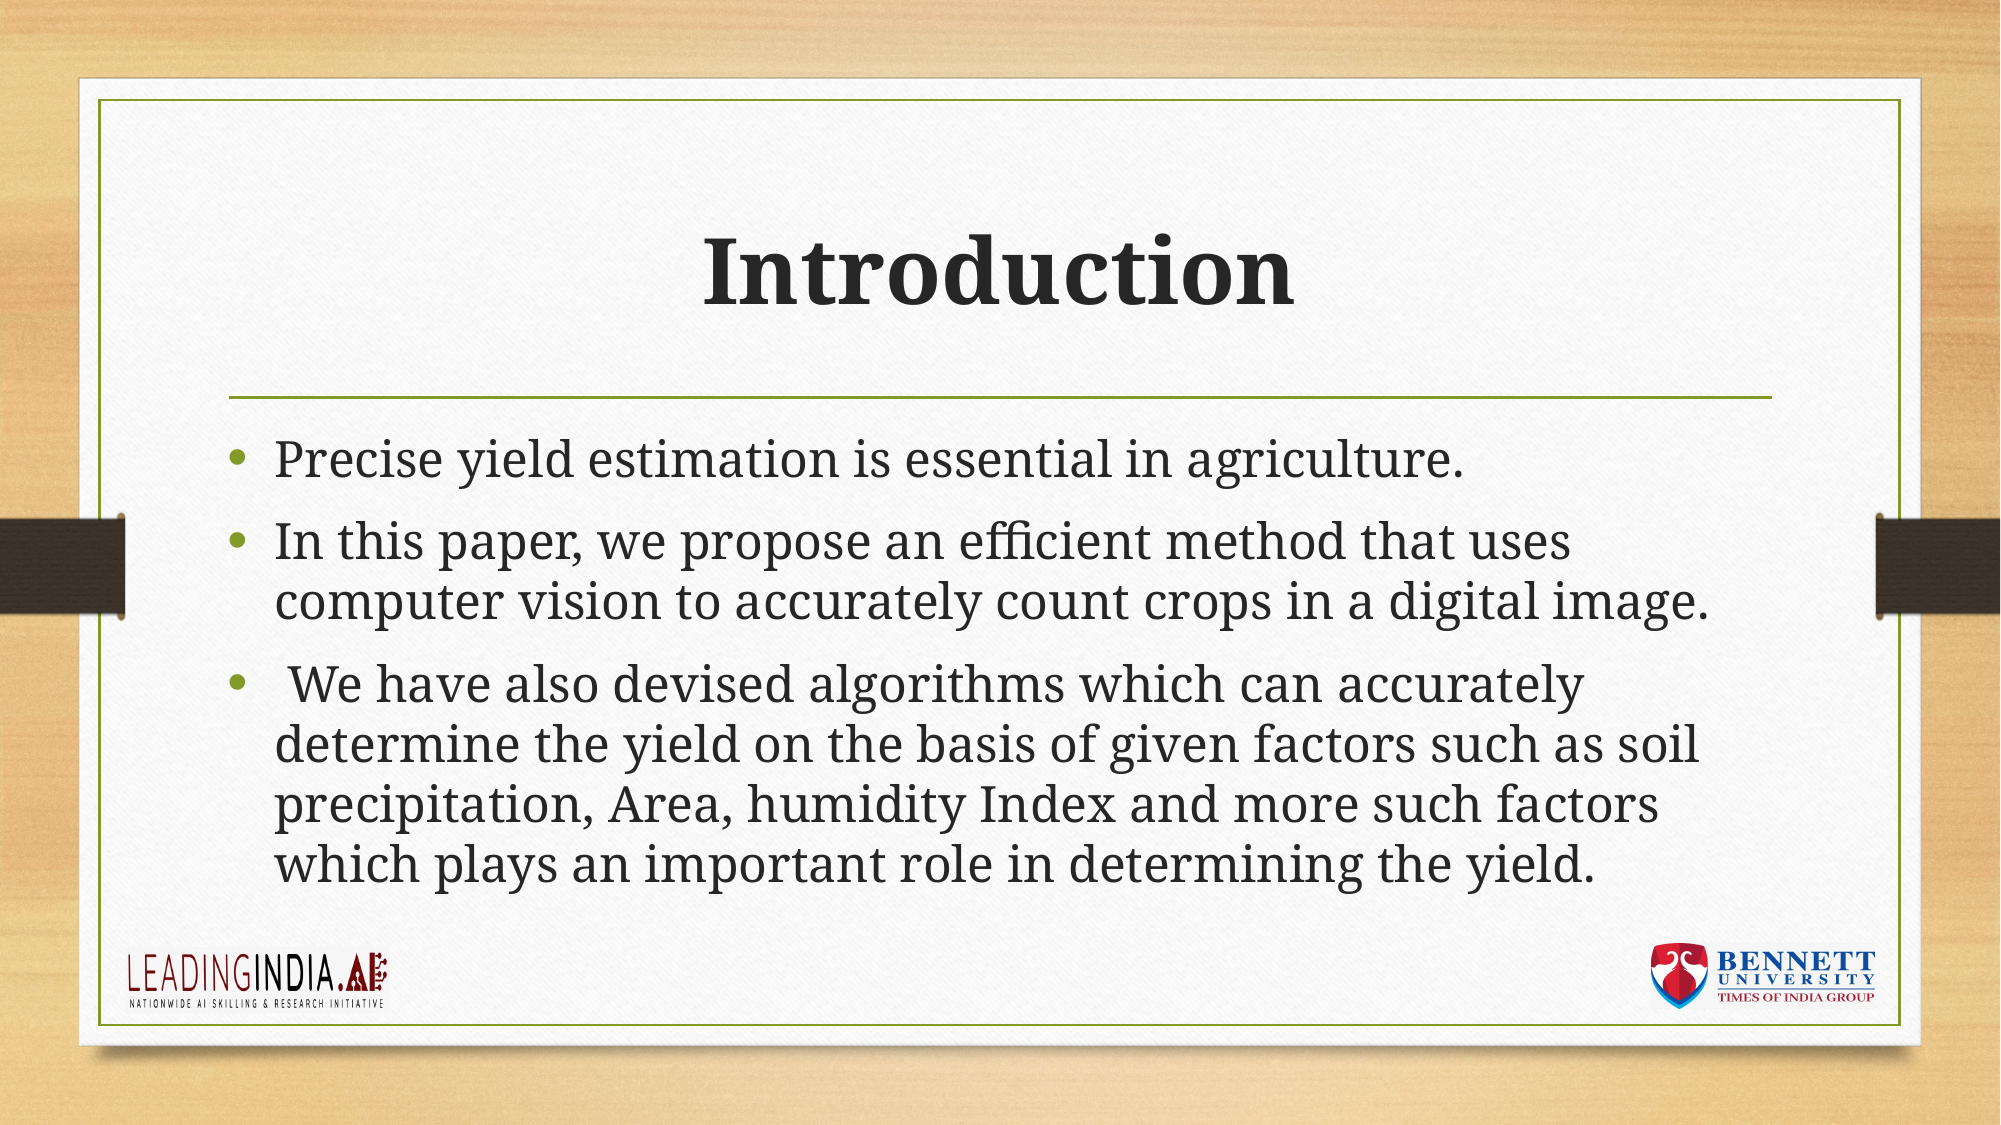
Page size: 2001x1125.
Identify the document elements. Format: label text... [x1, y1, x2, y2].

list Precise yield estimation is essential in agriculture. In this paper, we propose an efficient method that uses computer vision to accurately count crops in a digital image. We have also devised algorithms which can accurately determine the yield on the basis of given factors such as soil precipitation, Area, humidity Index and more such factors which plays an important role in determining the yield. [212, 419, 1788, 964]
title Introduction [212, 161, 1788, 375]
picture [0, 0, 2001, 1125]
